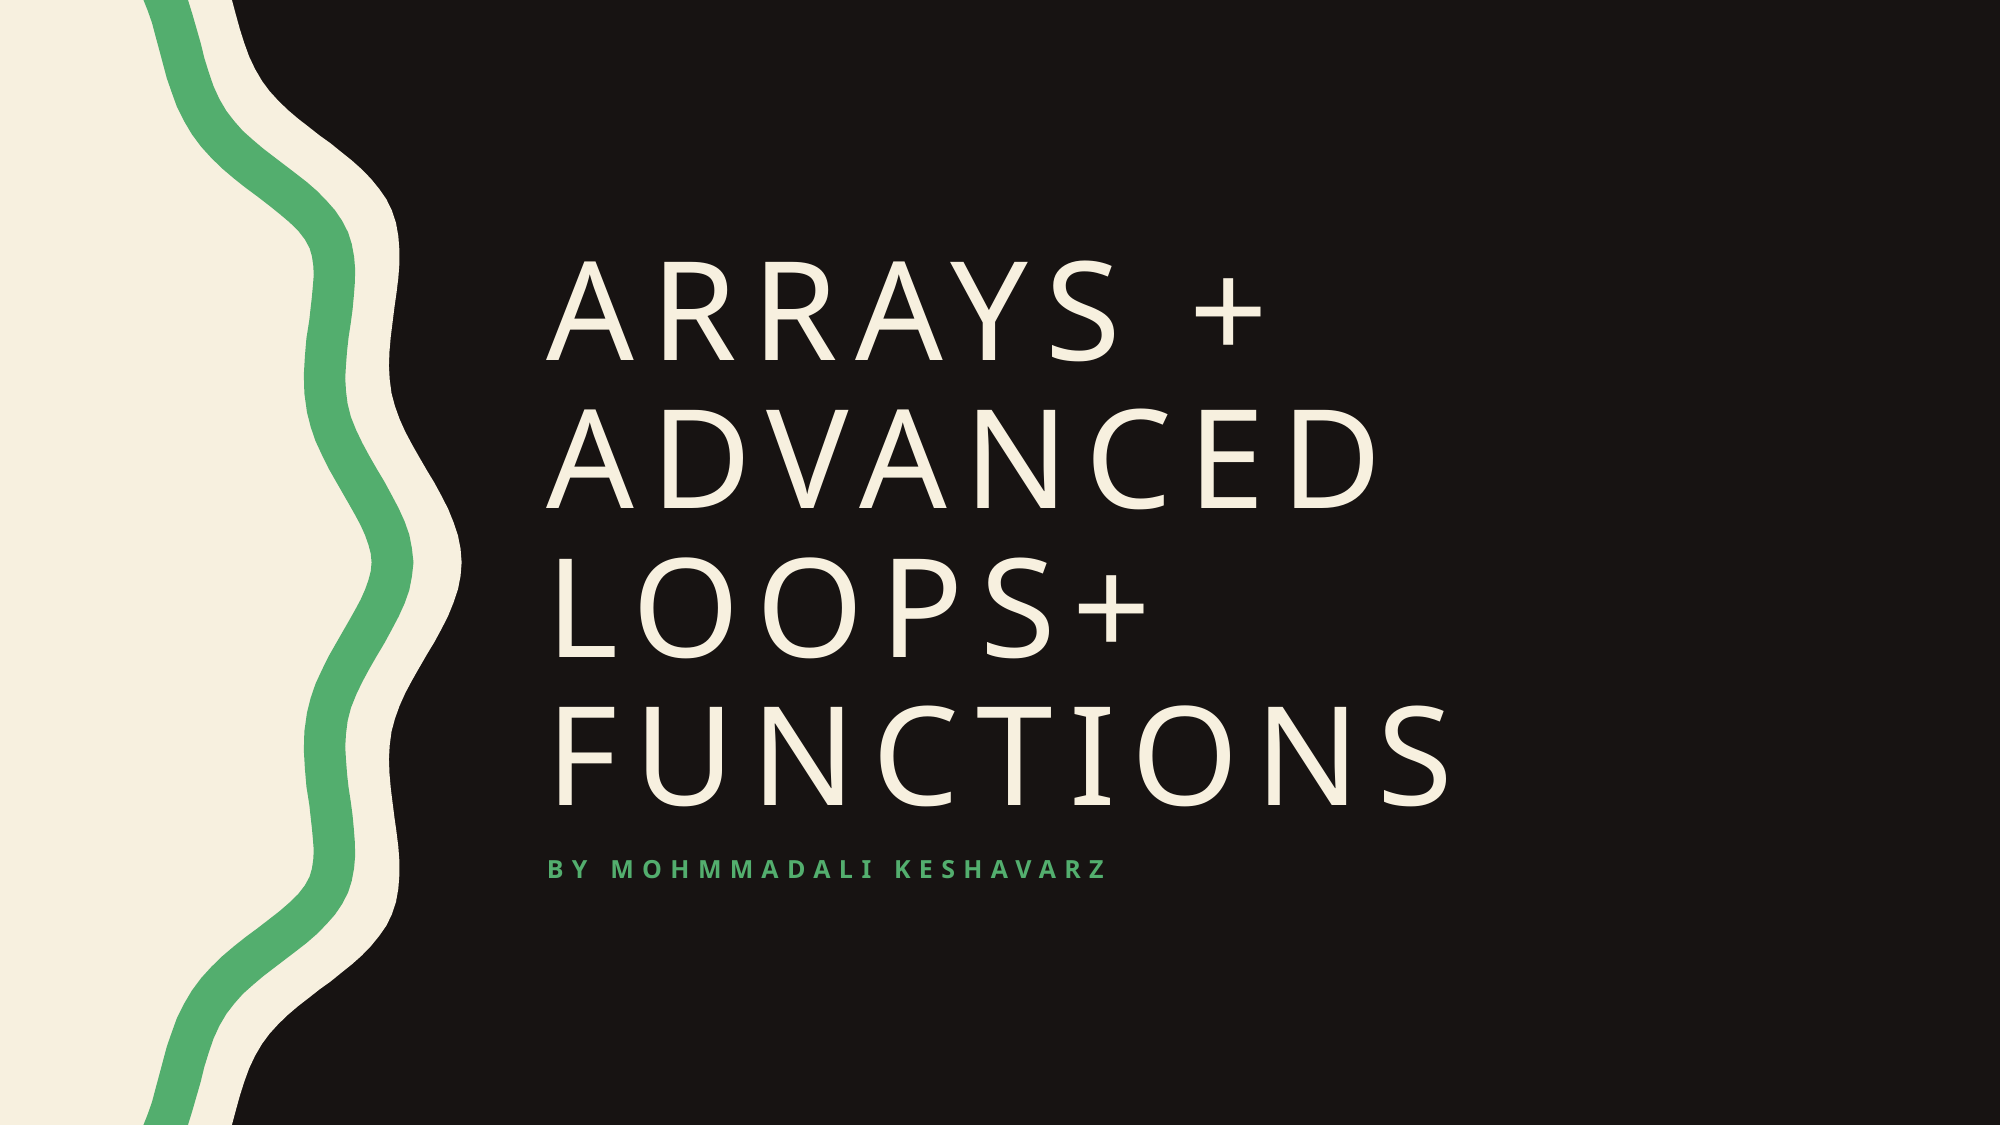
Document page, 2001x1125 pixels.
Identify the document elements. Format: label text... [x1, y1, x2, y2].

list By Mohmmadali keshavarz [531, 846, 1684, 1003]
title Arrays + advanced loops+ functions [531, 176, 1875, 843]
